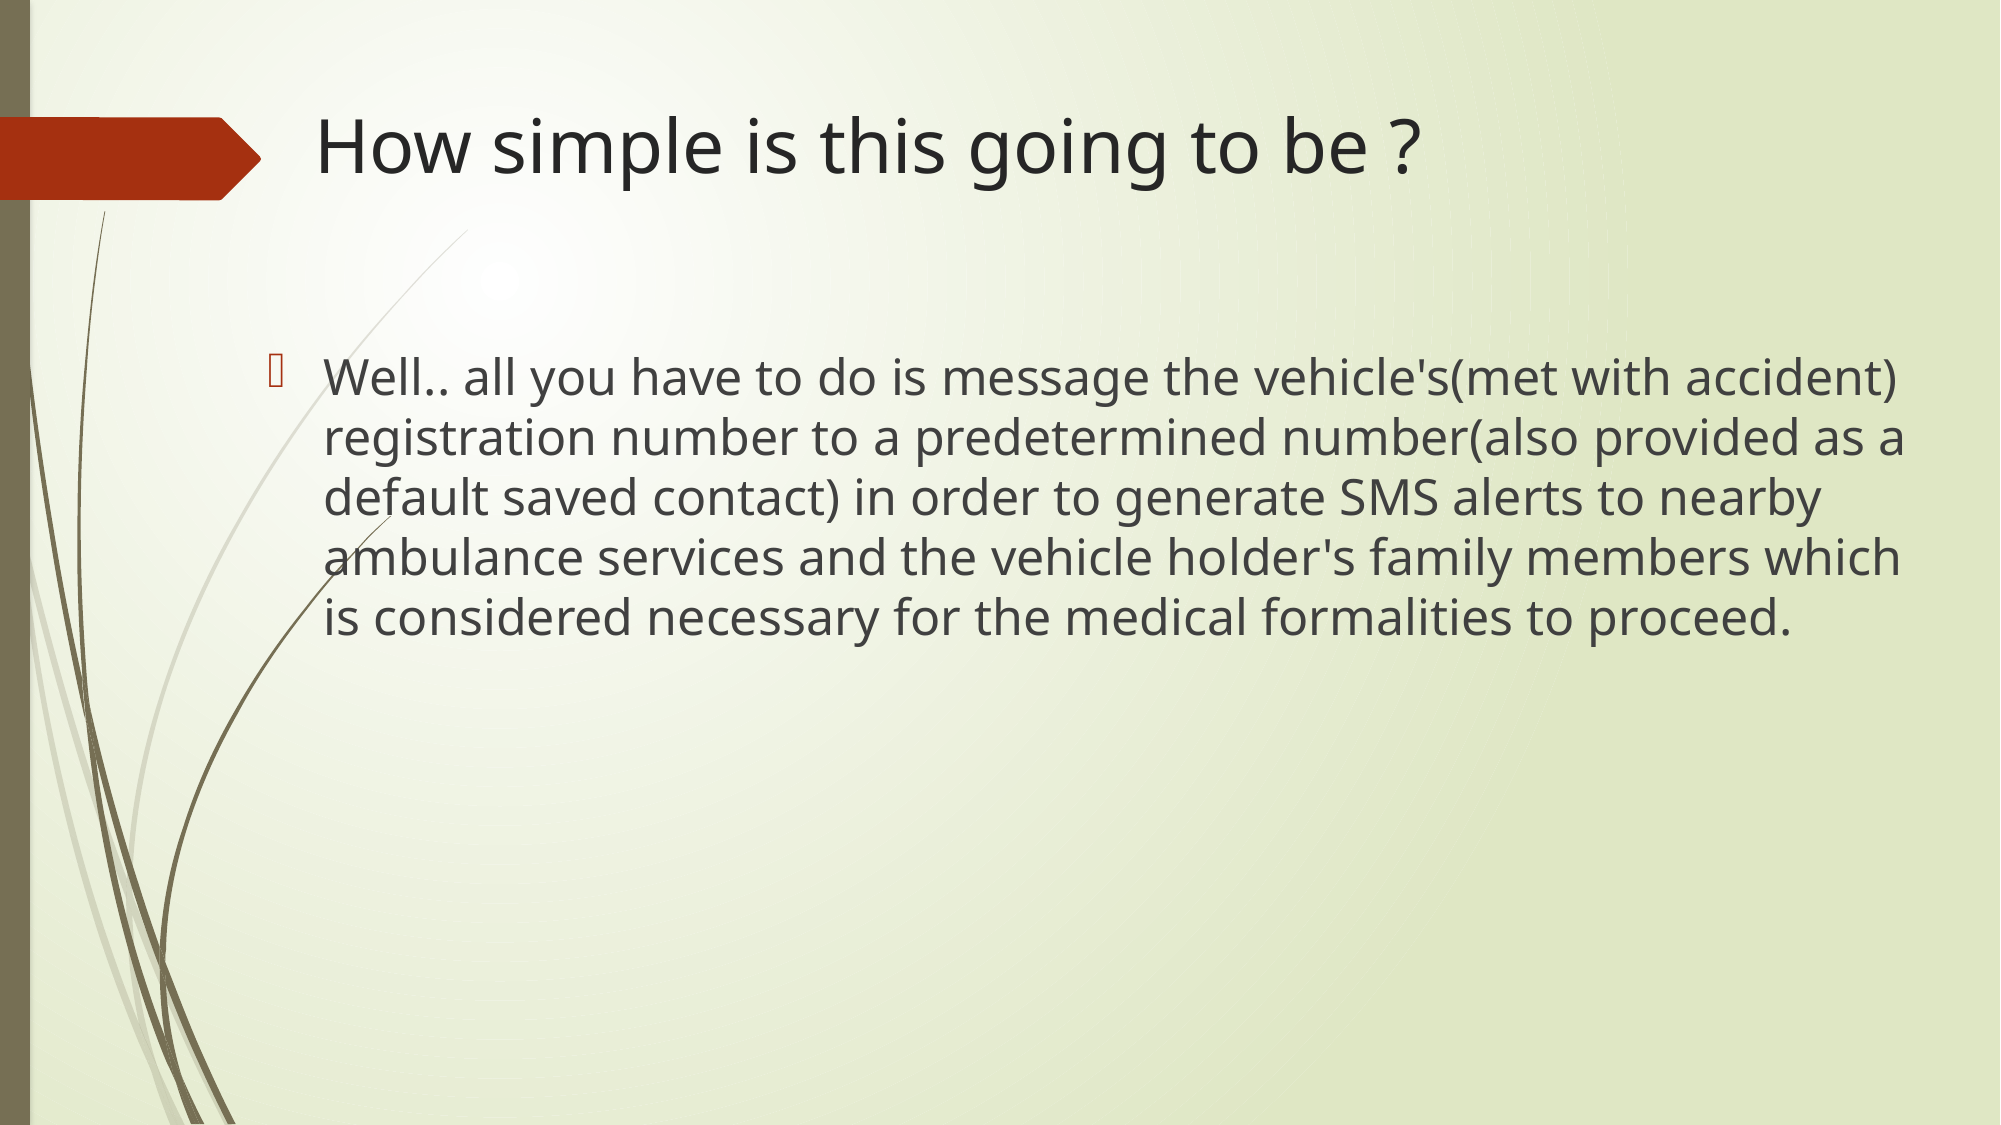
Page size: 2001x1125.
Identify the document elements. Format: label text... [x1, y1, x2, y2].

list Well.. all you have to do is message the vehicle's(met with accident) registration number to a predetermined number(also provided as a default saved contact) in order to generate SMS alerts to nearby ambulance services and the vehicle holder's family members which is considered necessary for the medical formalities to proceed. [252, 338, 1930, 958]
title How simple is this going to be ? [260, 90, 1723, 301]
